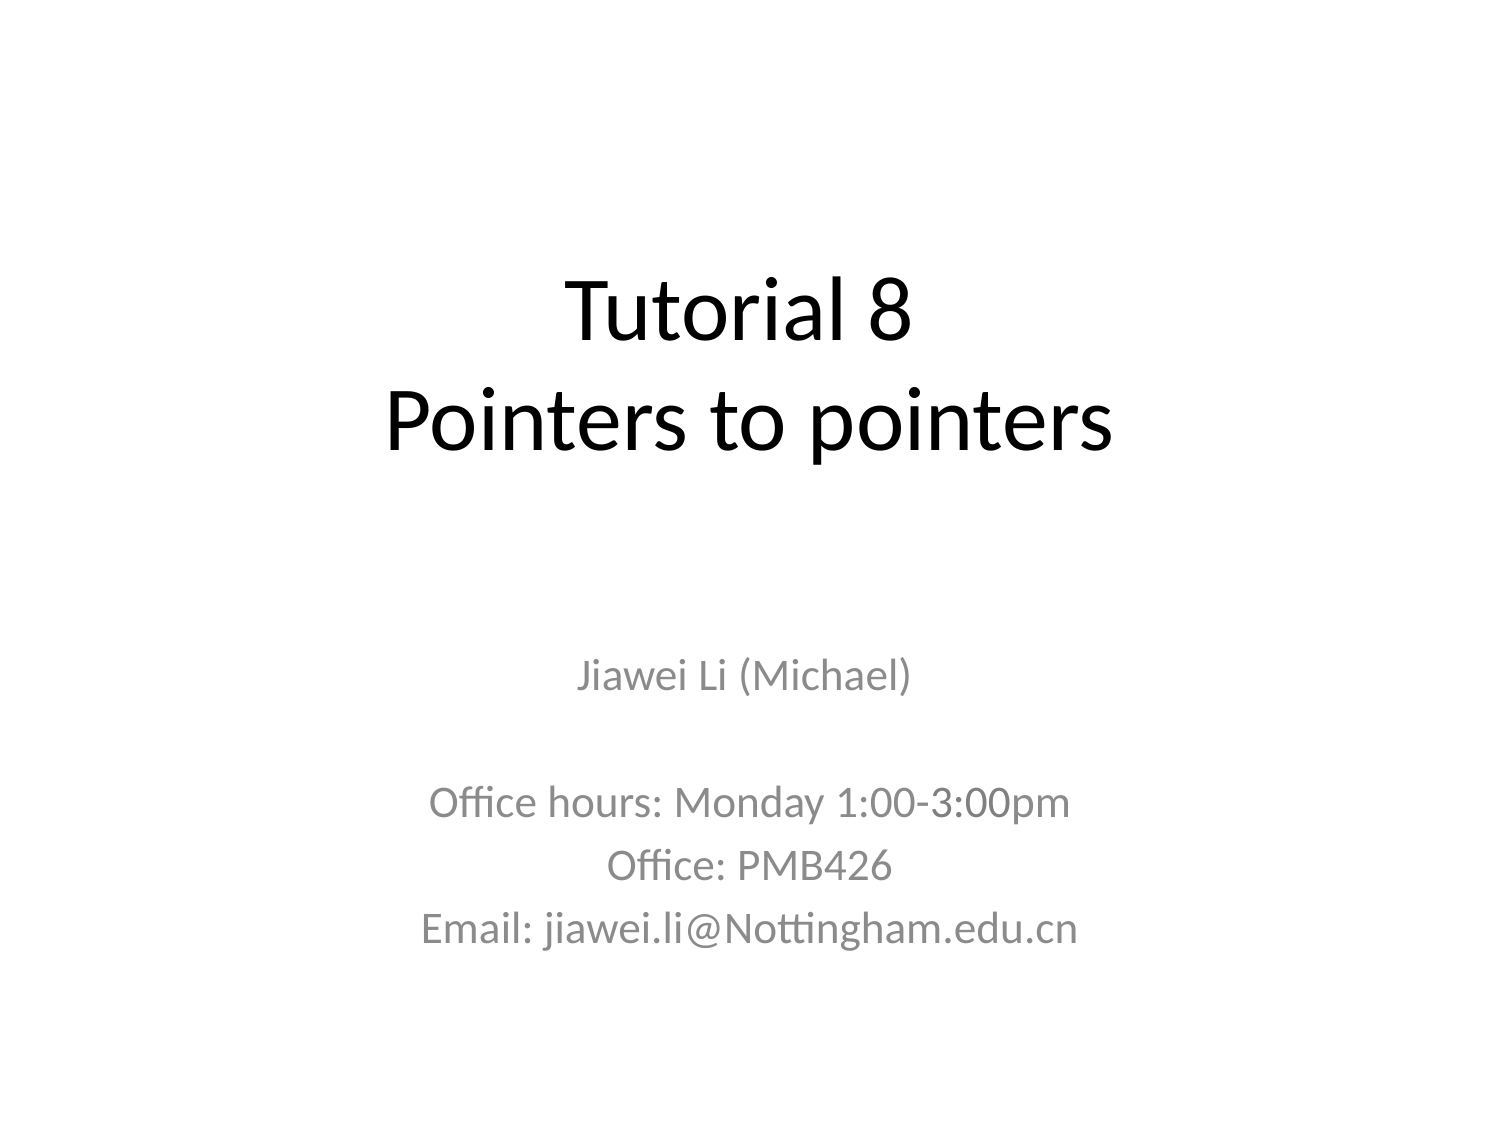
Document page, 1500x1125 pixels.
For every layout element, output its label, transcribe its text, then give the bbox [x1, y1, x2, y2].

subtitle Jiawei Li (Michael) Office hours: Monday 1:00-3:00pm Office: PMB426 Email: jiawei.li@Nottingham.edu.cn [225, 637, 1275, 964]
title Tutorial 8 Pointers to pointers [112, 238, 1388, 480]
